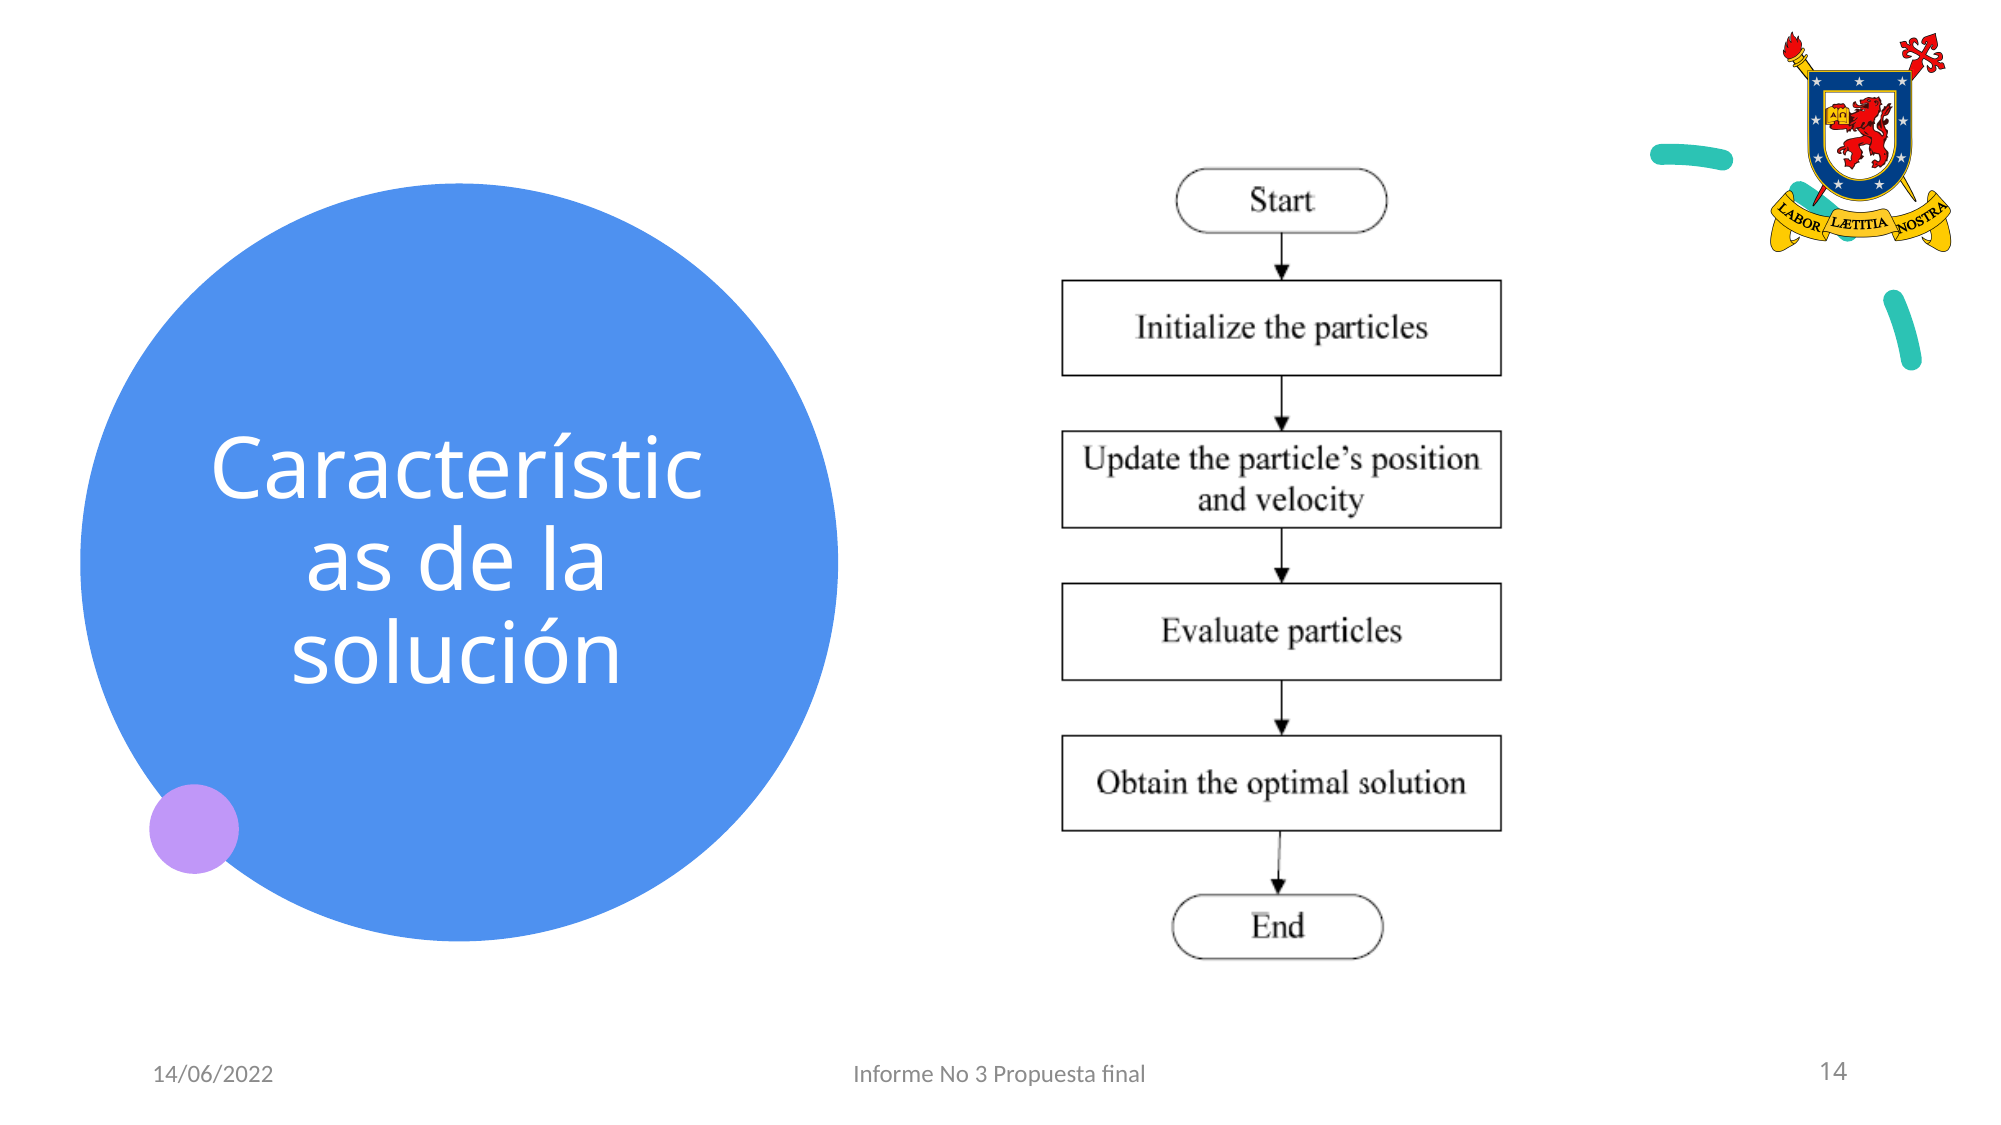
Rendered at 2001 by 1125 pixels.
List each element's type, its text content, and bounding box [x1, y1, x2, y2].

slide_number 14 [1412, 1042, 1863, 1103]
title Características de la solución [191, 229, 723, 897]
picture [1765, 30, 1956, 257]
footer Informe No 3 Propuesta final [662, 1042, 1338, 1103]
picture [962, 149, 1638, 976]
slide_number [137, 1042, 588, 1103]
